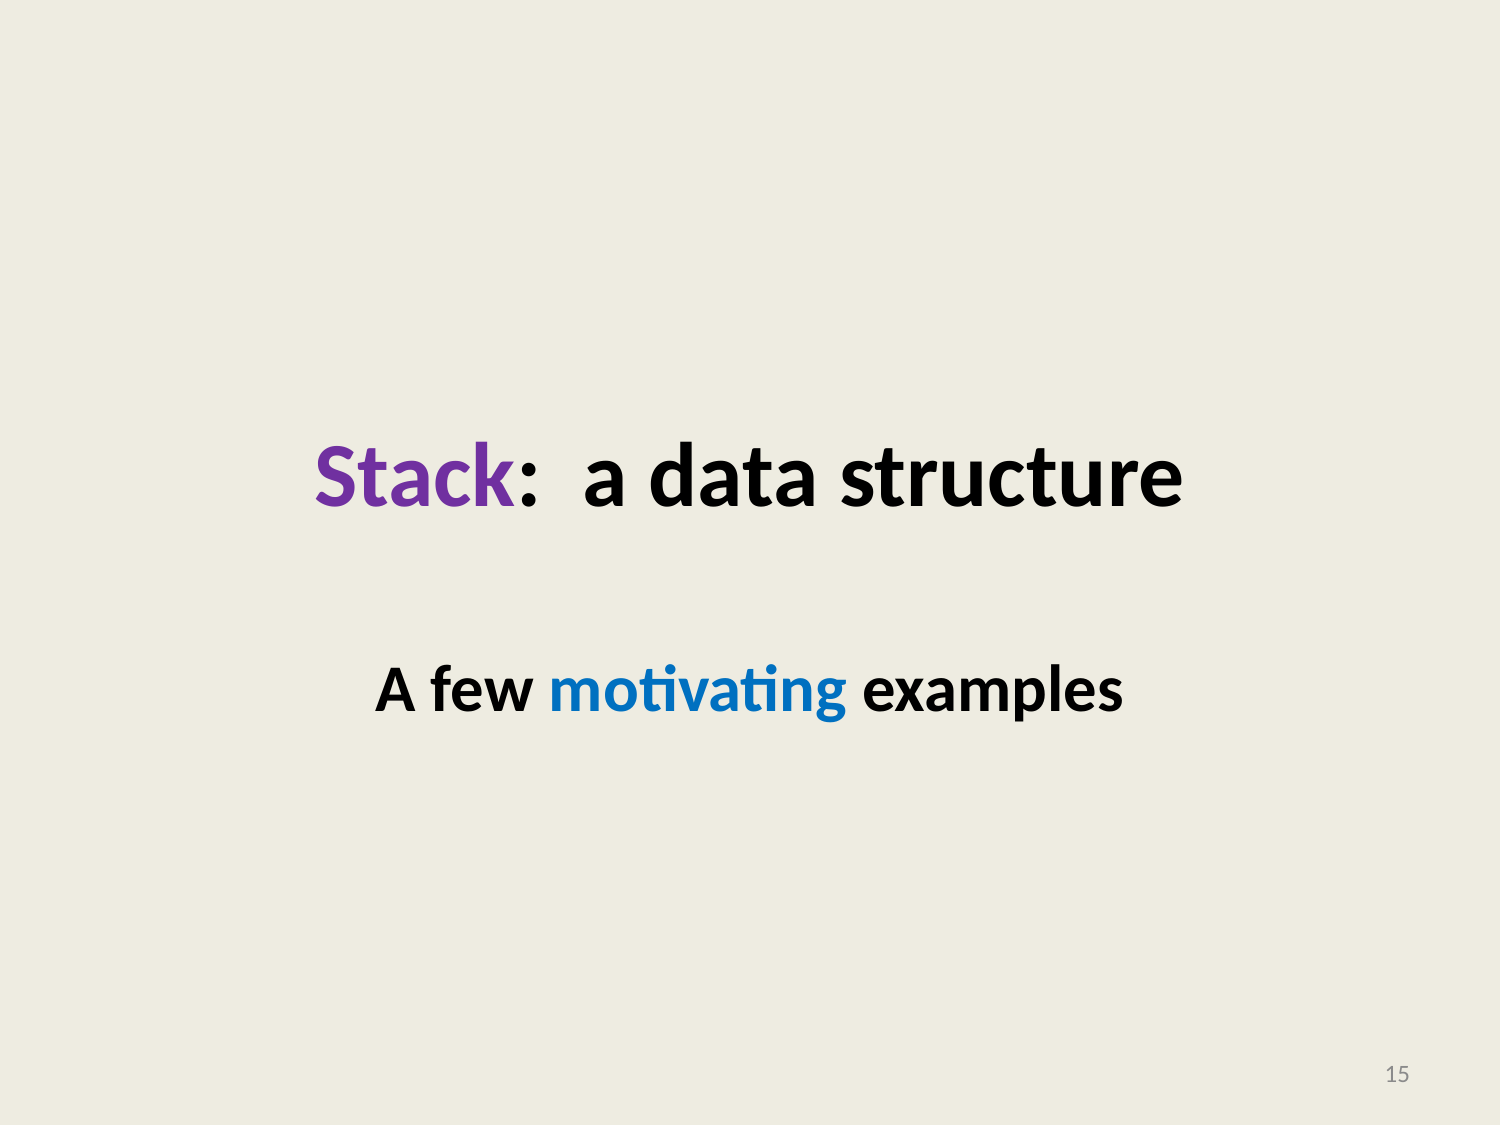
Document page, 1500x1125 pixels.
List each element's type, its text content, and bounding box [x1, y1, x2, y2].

slide_number 15 [1074, 1042, 1425, 1103]
title Stack: a data structure [112, 349, 1388, 591]
subtitle A few motivating examples [225, 637, 1275, 925]
